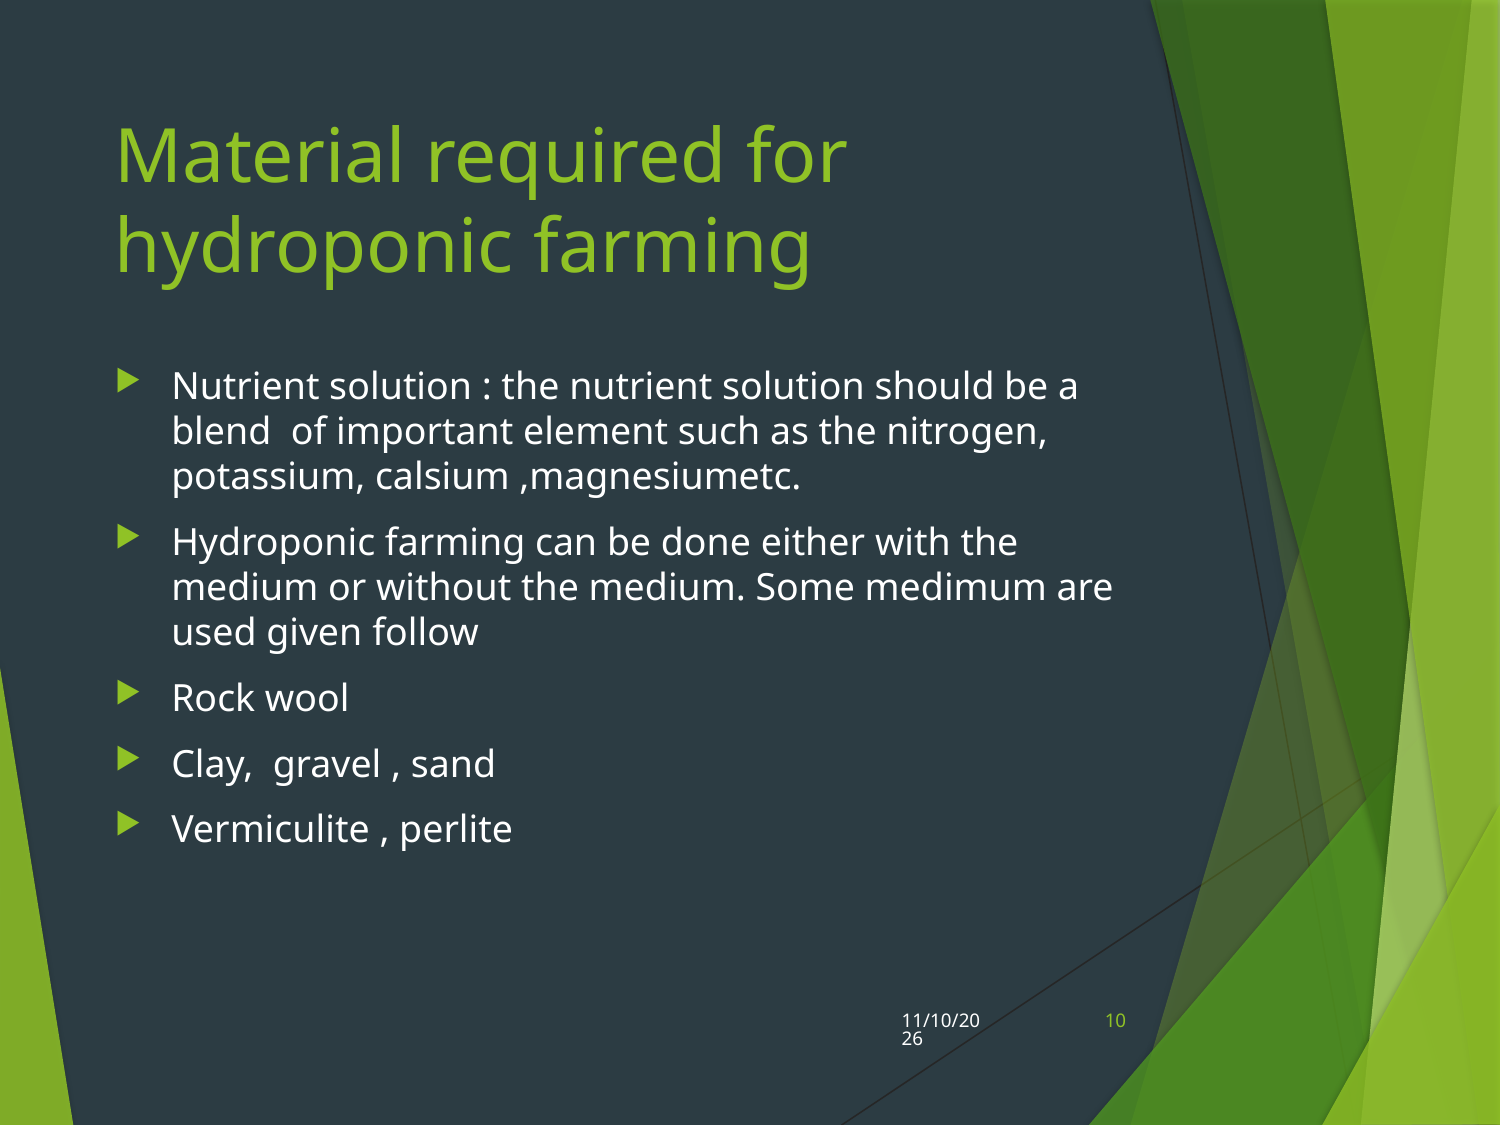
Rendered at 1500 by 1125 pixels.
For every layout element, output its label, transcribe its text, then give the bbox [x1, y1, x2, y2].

list Nutrient solution : the nutrient solution should be a blend of important element such as the nitrogen, potassium, calsium ,magnesiumetc. Hydroponic farming can be done either with the medium or without the medium. Some medimum are used given follow Rock wool Clay, gravel , sand Vermiculite , perlite [99, 354, 1142, 992]
title Material required for hydroponic farming [99, 99, 1142, 317]
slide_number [886, 991, 999, 1051]
slide_number 10 [1057, 991, 1142, 1051]
